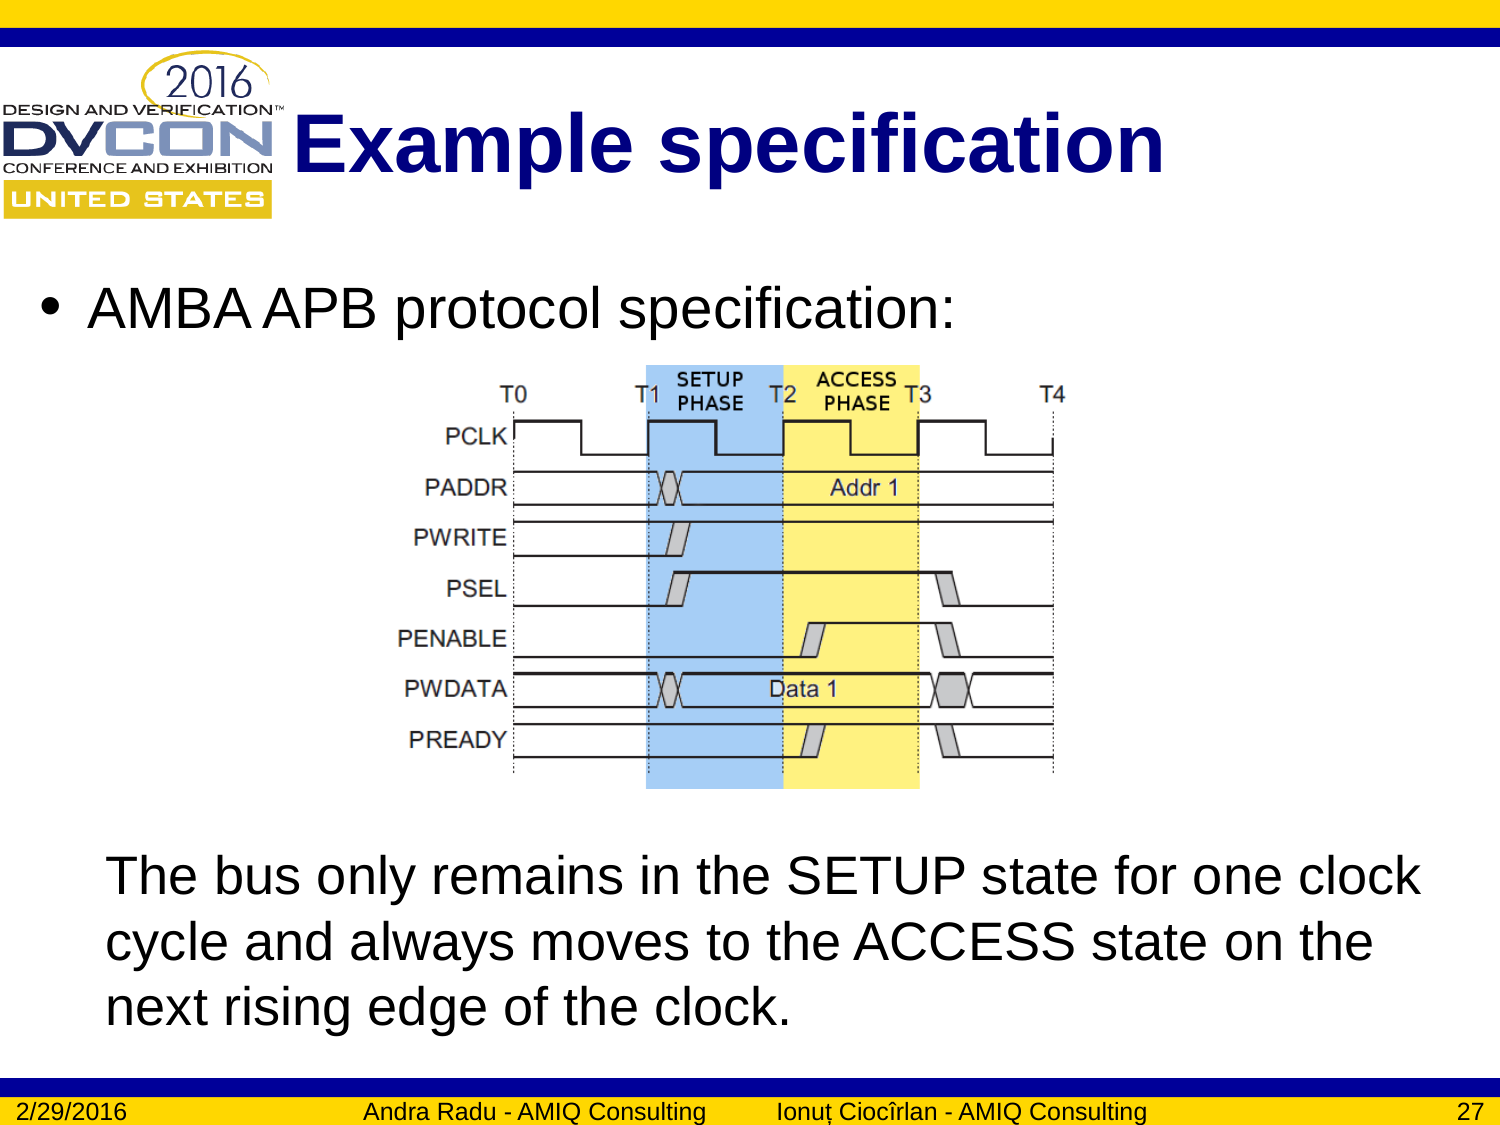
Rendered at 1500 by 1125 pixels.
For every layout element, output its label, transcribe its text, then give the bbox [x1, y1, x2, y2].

picture [387, 365, 1071, 790]
title Example specification [277, 45, 1478, 233]
list AMBA APB protocol specification: The bus only remains in the SETUP state for one clock cycle and always moves to the ACCESS state on the next rising edge of the clock. [24, 262, 1475, 1063]
slide_number 27 [1350, 1097, 1500, 1124]
footer Andra Radu - AMIQ Consulting Ionuț Ciocîrlan - AMIQ Consulting [187, 1097, 1325, 1124]
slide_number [0, 1097, 175, 1124]
picture [0, 46, 277, 223]
